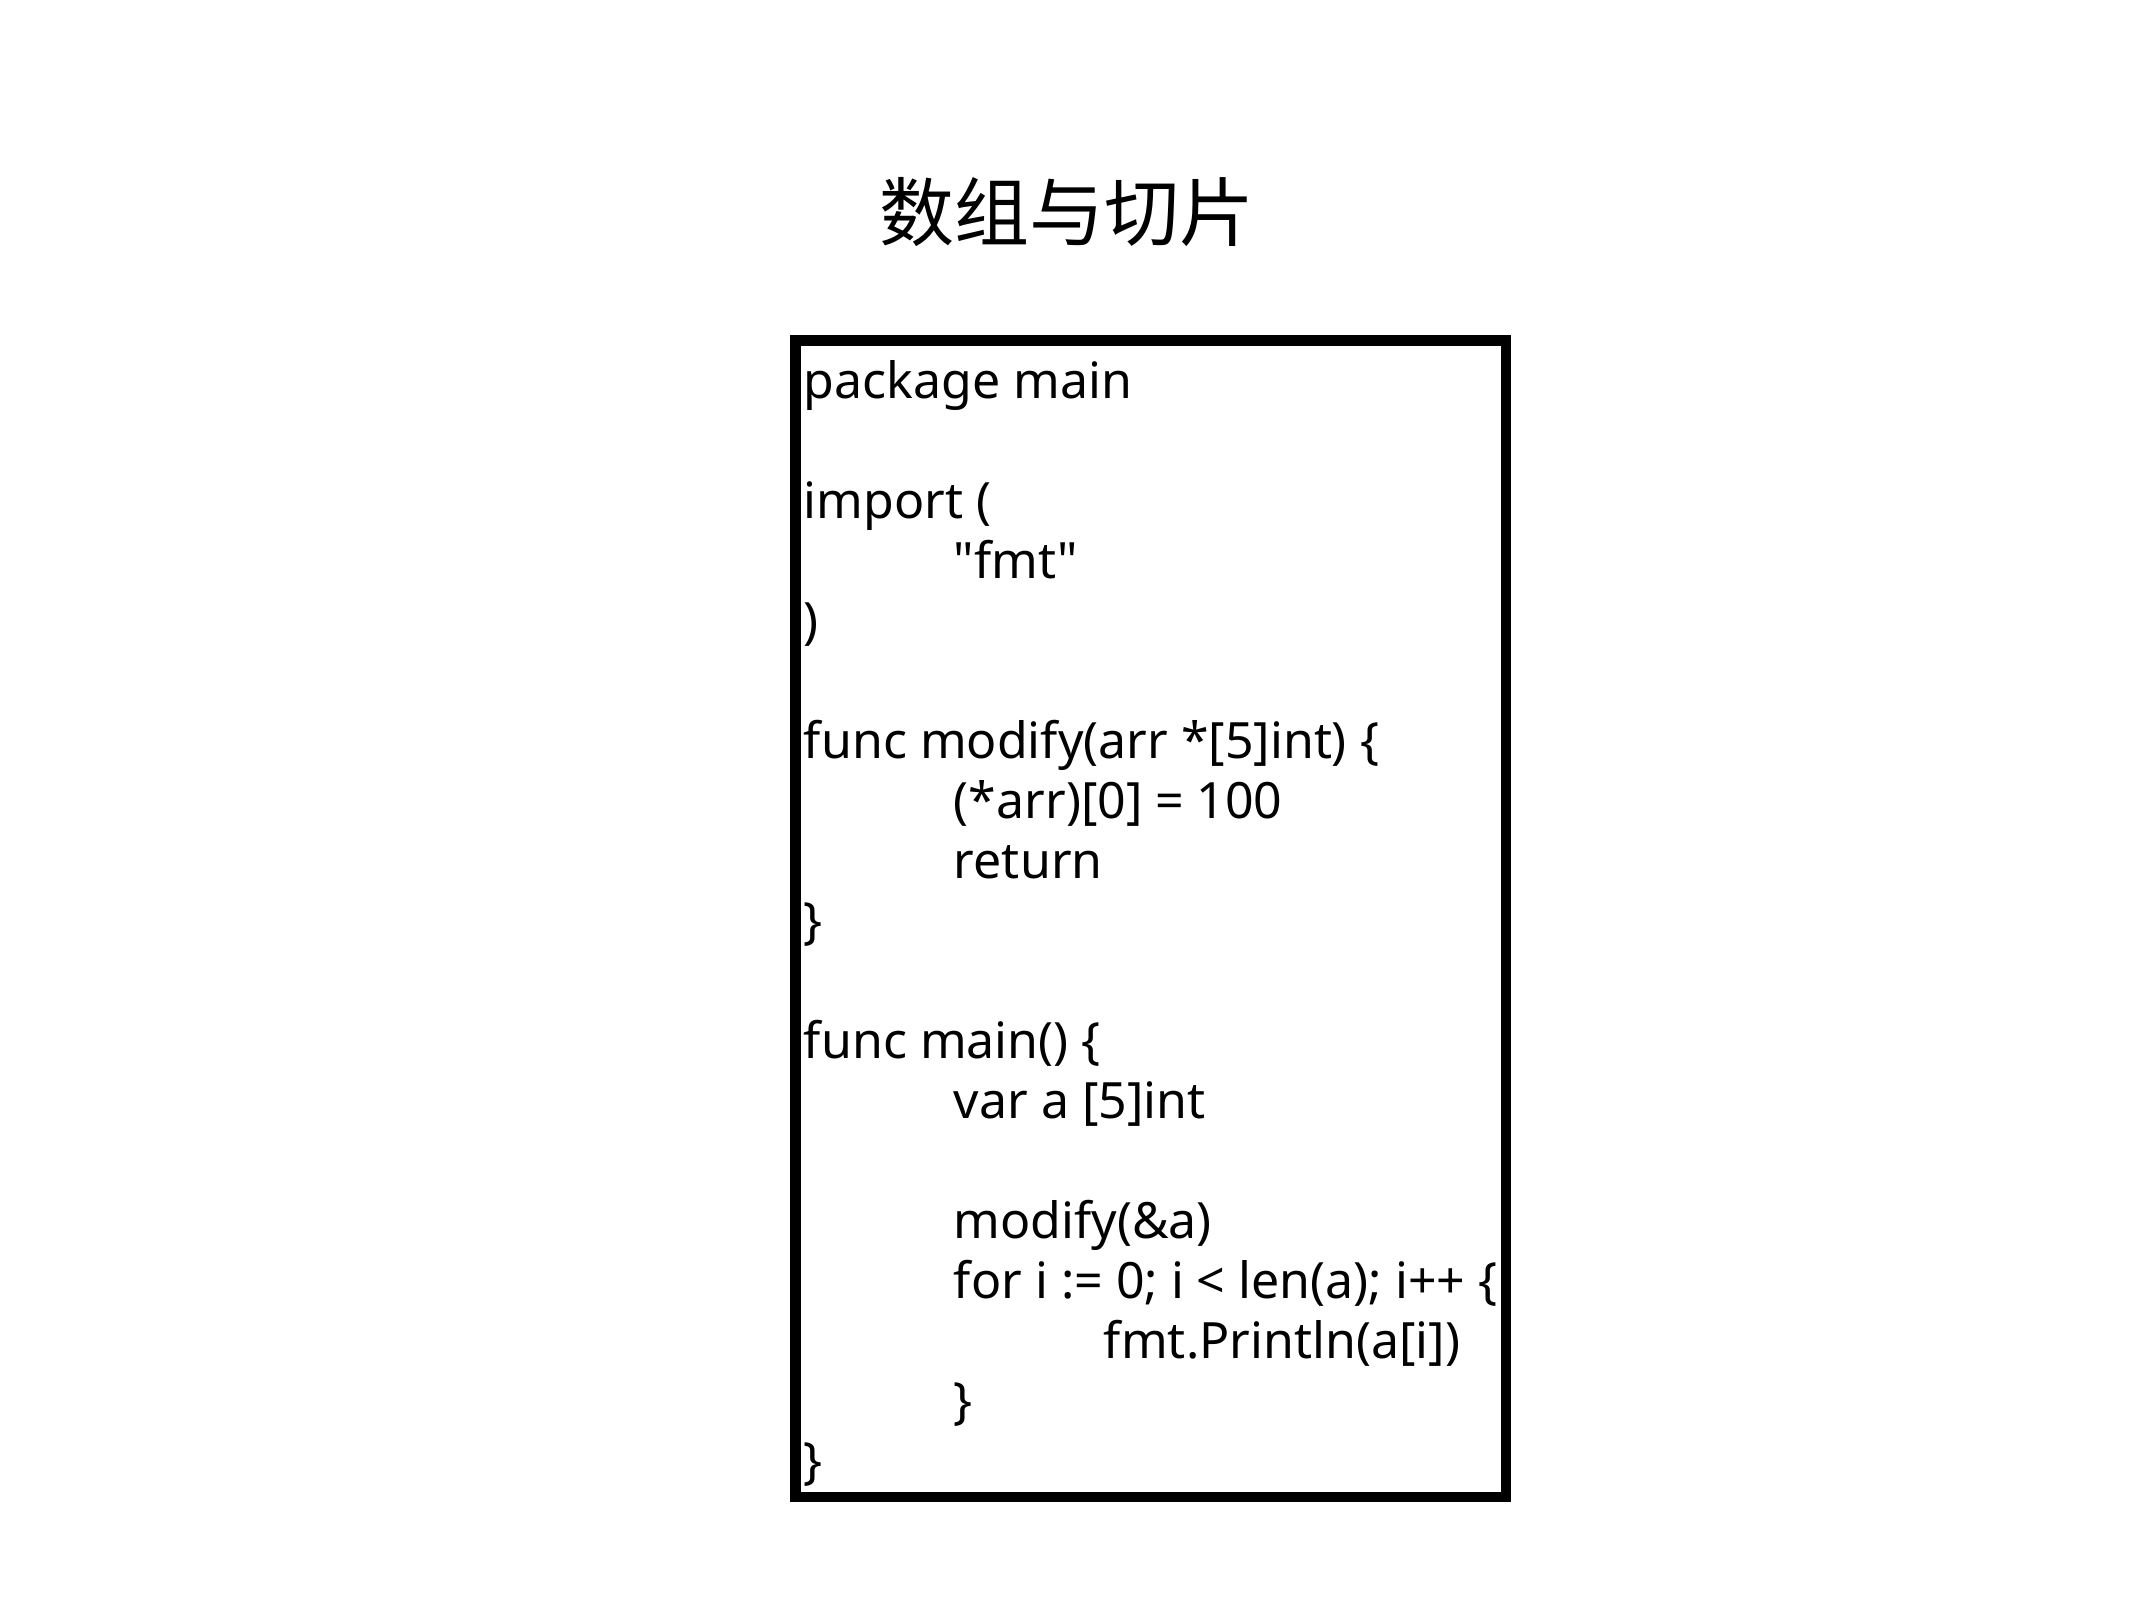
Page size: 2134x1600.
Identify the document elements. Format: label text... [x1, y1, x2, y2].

text_box package main import ( "fmt" ) func modify(arr *[5]int) { (*arr)[0] = 100 return } func main() { var a [5]int modify(&a) for i := 0; i < len(a); i++ { fmt.Println(a[i]) } } [795, 340, 1506, 1497]
text_box 数组与切片 [870, 157, 1263, 264]
